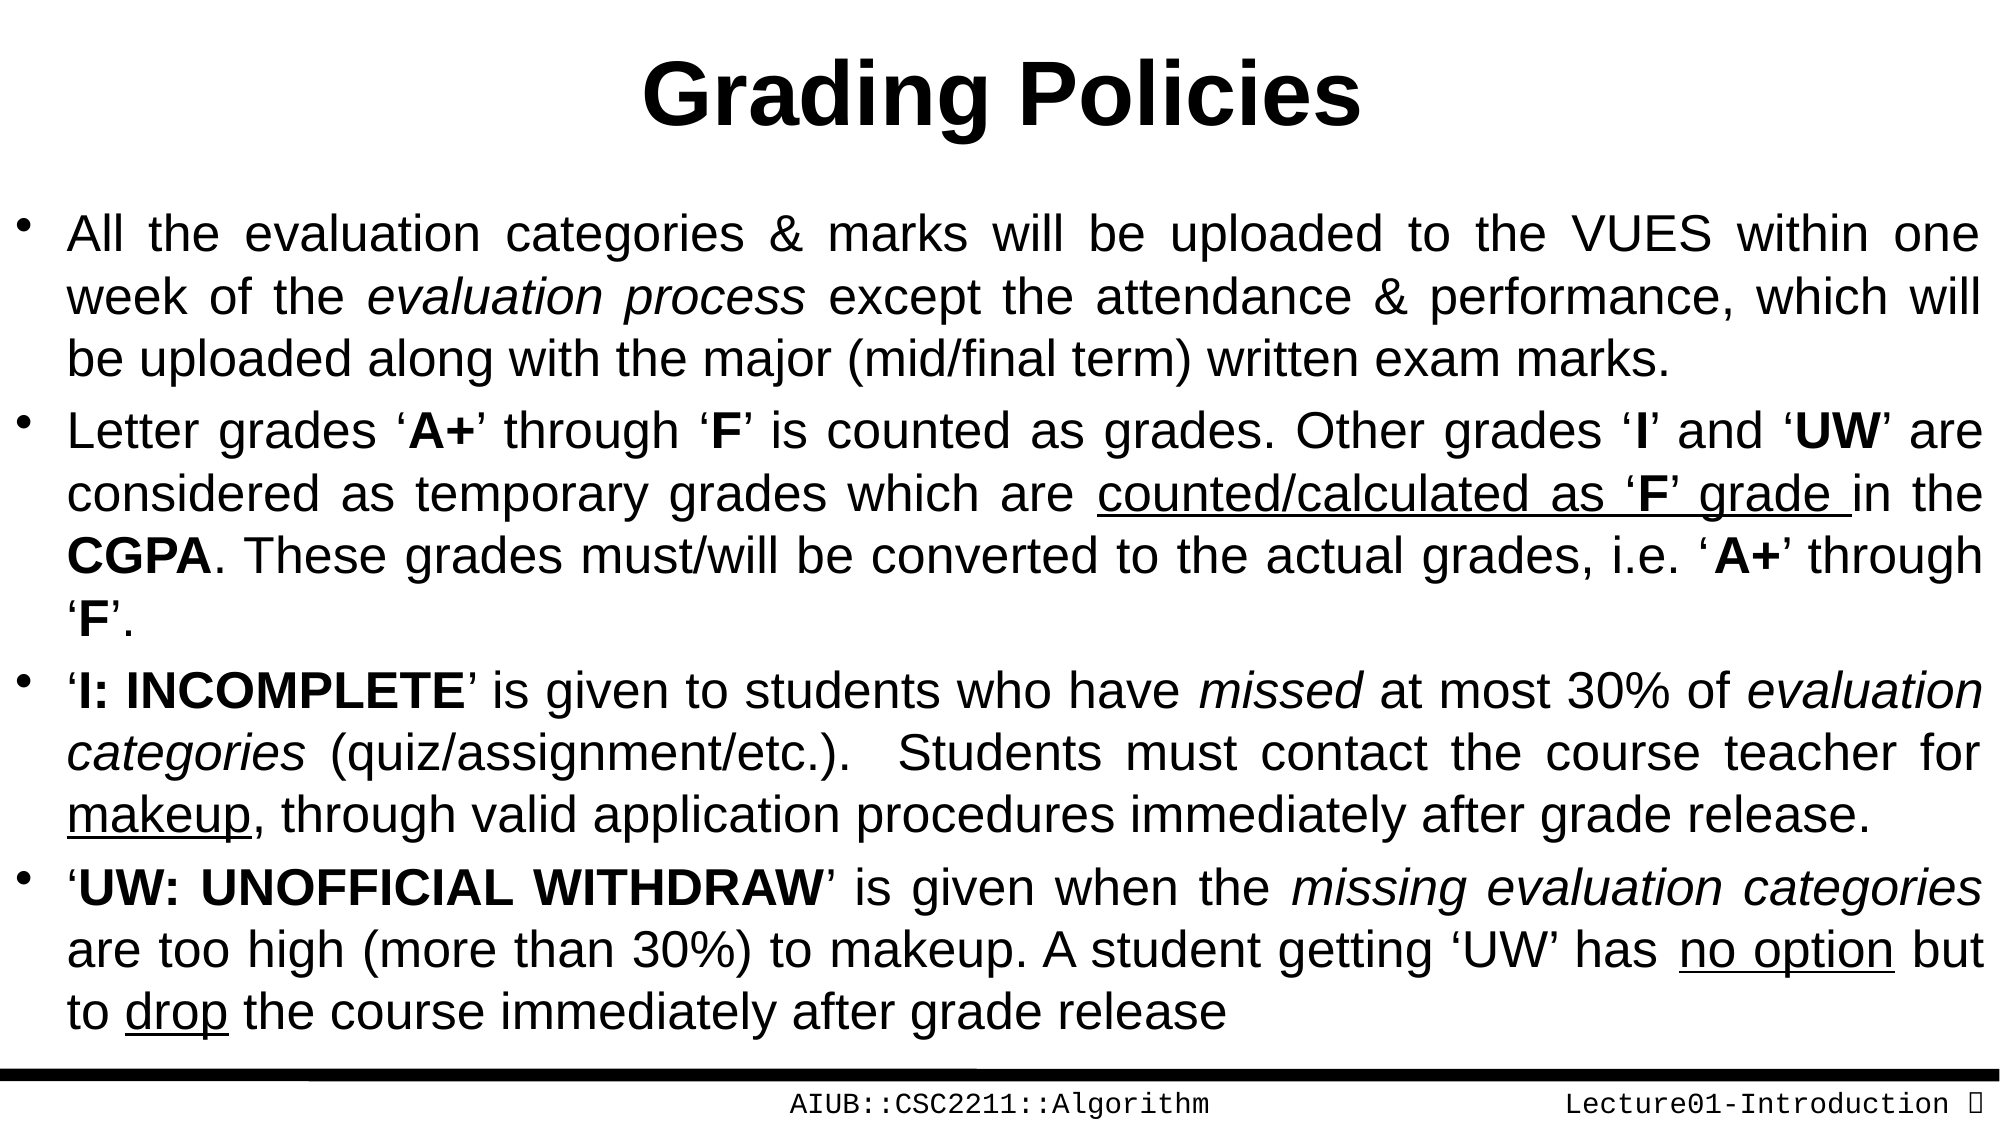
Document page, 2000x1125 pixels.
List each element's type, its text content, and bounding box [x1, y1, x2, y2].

slide_number Lecture01-Introduction  20 [1532, 1077, 2000, 1125]
title Grading Policies [5, 2, 2000, 176]
footer AIUB::CSC2211::Algorithm [682, 1077, 1317, 1125]
list All the evaluation categories & marks will be uploaded to the VUES within one week of the evaluation process except the attendance & performance, which will be uploaded along with the major (mid/final term) written exam marks. Letter grades ‘A+’ through ‘F’ is counted as grades. Other grades ‘I’ and ‘UW’ are considered as temporary grades which are counted/calculated as ‘F’ grade in the CGPA. These grades must/will be converted to the actual grades, i.e. ‘A+’ through ‘F’. ‘I: INCOMPLETE’ is given to students who have missed at most 30% of evaluation categories (quiz/assignment/etc.). Students must contact the course teacher for makeup, through valid application procedures immediately after grade release. ‘UW: UNOFFICIAL WITHDRAW’ is given when the missing evaluation categories are too high (more than 30%) to makeup. A student getting ‘UW’ has no option but to drop the course immediately after grade release [0, 191, 2000, 1068]
